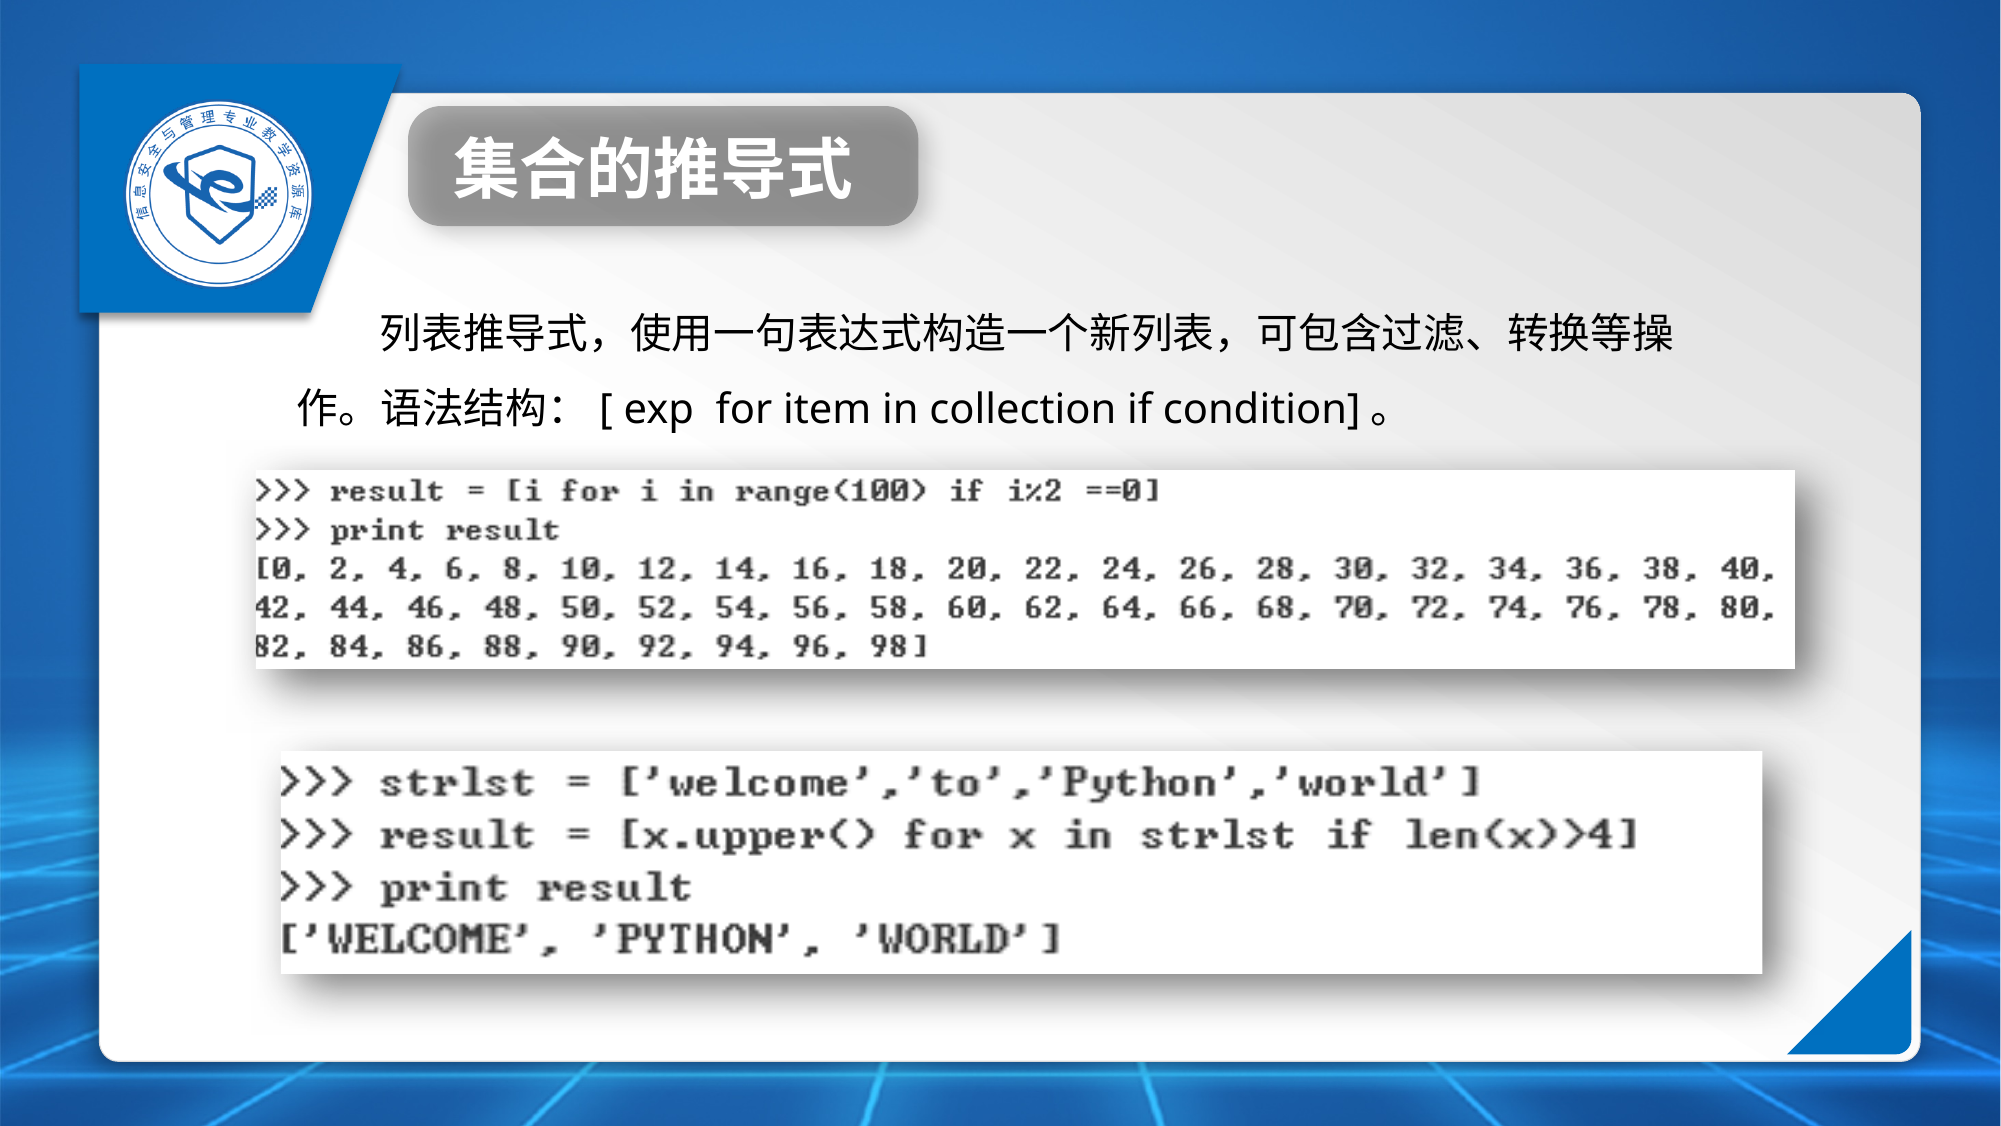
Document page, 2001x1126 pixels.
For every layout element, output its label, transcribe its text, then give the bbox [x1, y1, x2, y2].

picture [0, 0, 2001, 1126]
text_box 集合的推导式 [438, 118, 869, 214]
text_box [406, 104, 920, 228]
text_box 列表推导式，使用一句表达式构造一个新列表，可包含过滤、转换等操作。语法结构：[ exp for item in collection if condition]。 [244, 274, 1737, 439]
